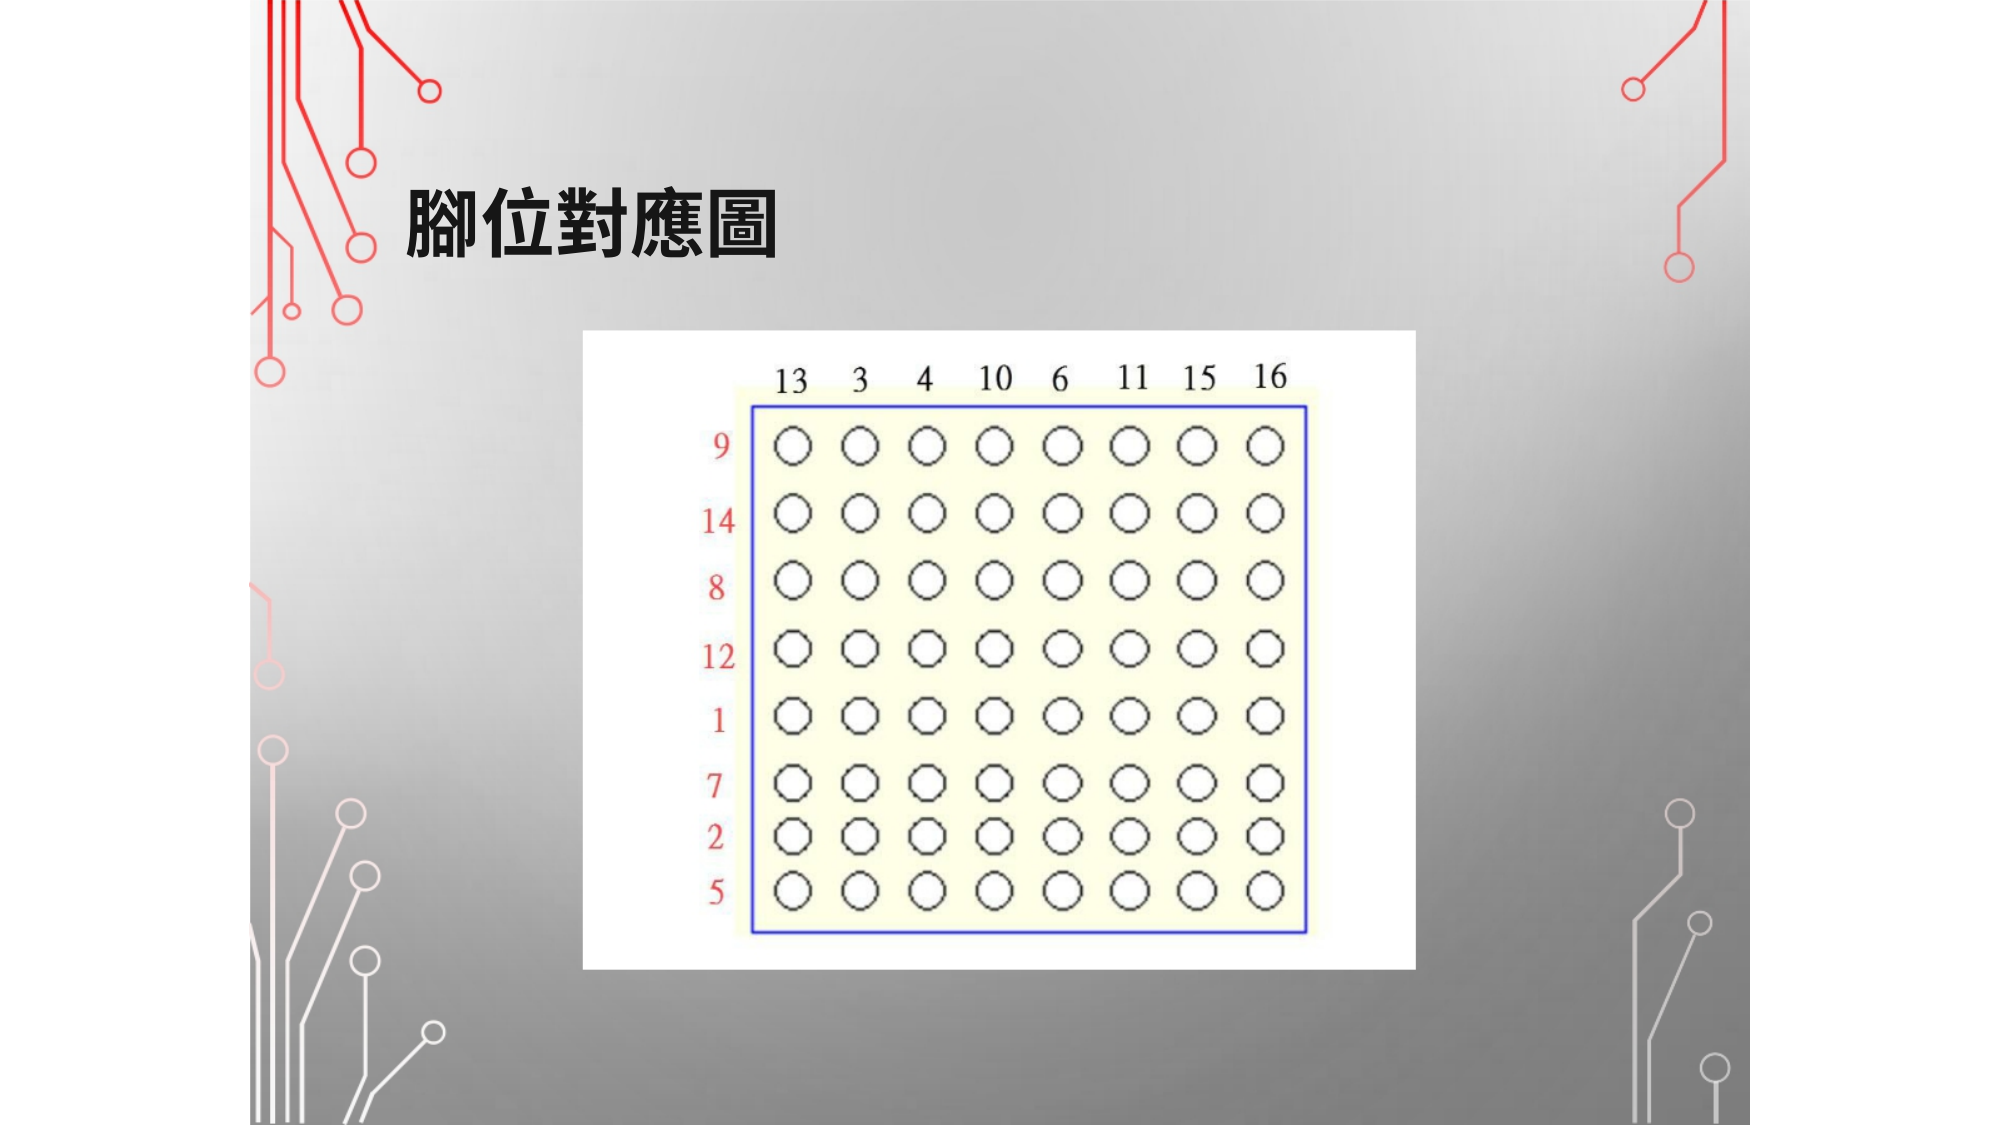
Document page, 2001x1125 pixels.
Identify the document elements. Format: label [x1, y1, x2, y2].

picture [249, 0, 1750, 1125]
